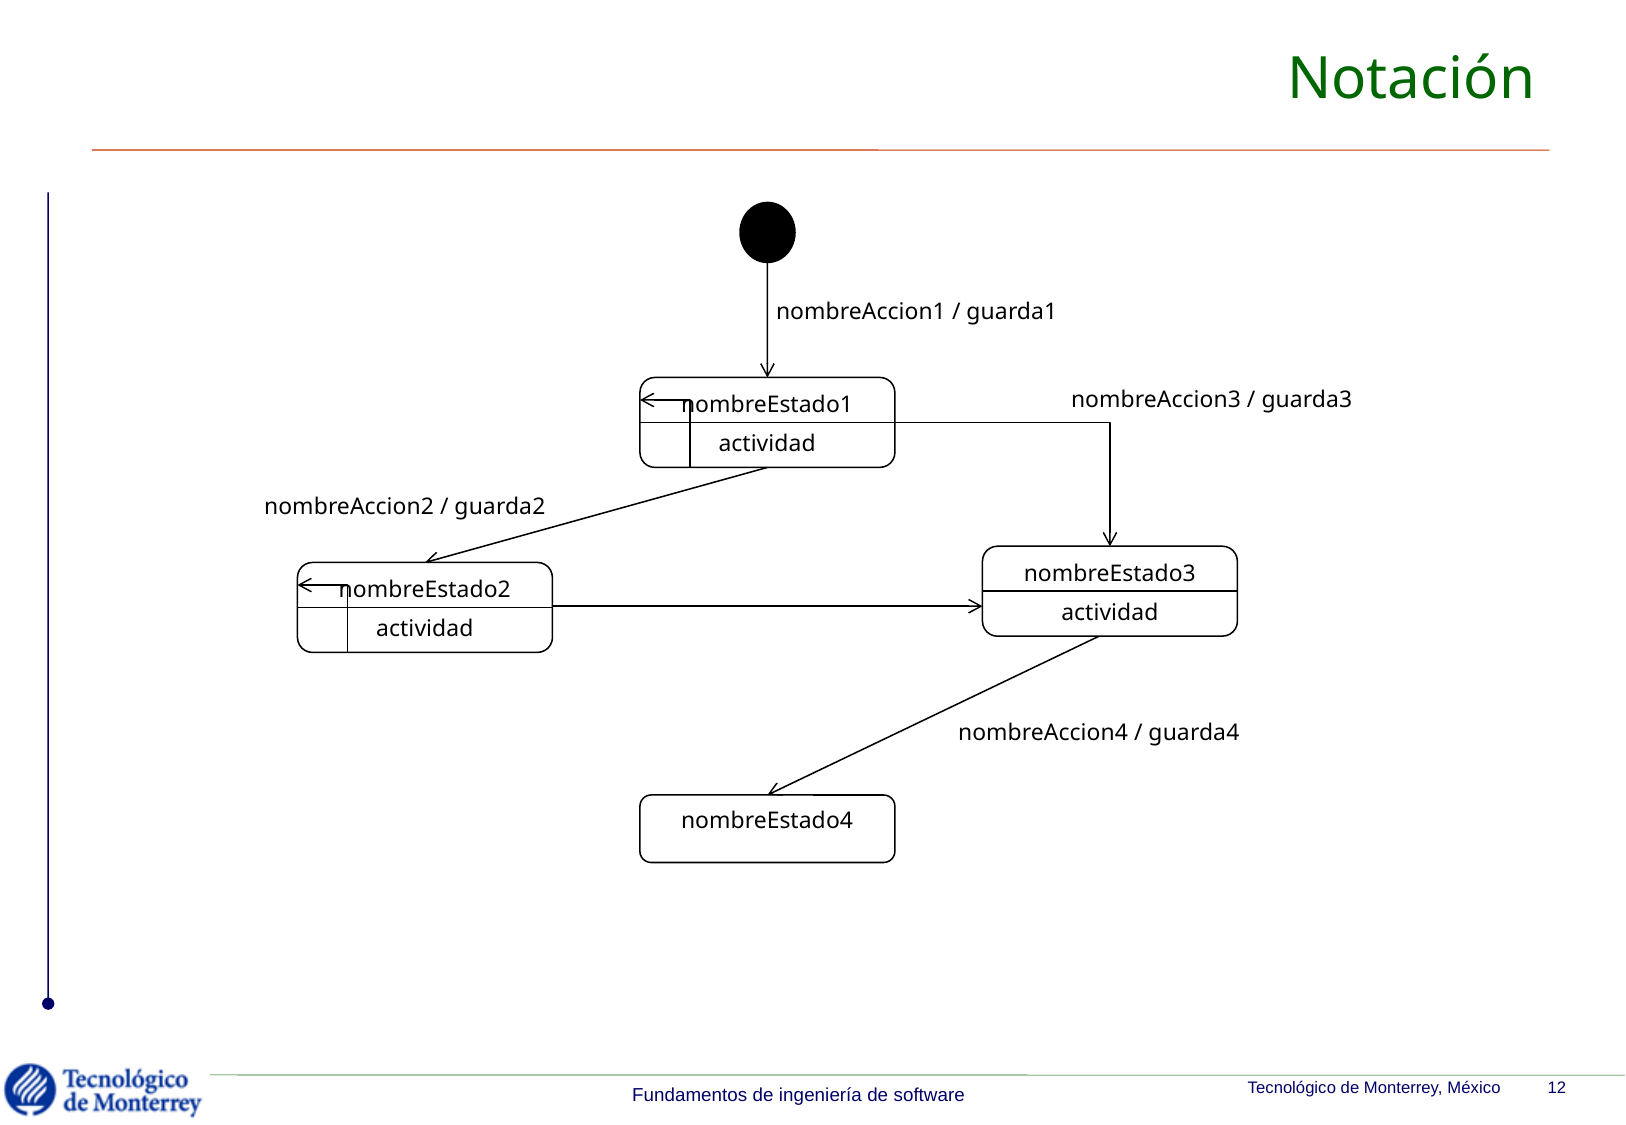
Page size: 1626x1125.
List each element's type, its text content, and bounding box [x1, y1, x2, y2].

text_box nombreEstado2 actividad [297, 562, 553, 606]
title Notación [99, 12, 1550, 138]
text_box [894, 422, 1111, 547]
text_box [639, 377, 896, 468]
text_box nombreEstado2 actividad [402, 615, 553, 653]
text_box [740, 202, 796, 263]
text_box nombreAccion4 / guarda4 [1128, 710, 1255, 753]
picture [0, 1062, 210, 1125]
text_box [297, 584, 398, 607]
text_box nombreEstado3 actividad [982, 546, 1238, 590]
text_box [767, 624, 1123, 796]
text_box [424, 467, 768, 563]
text_box nombreAccion2 / guarda2 [249, 484, 419, 527]
text_box nombreAccion1 / guarda1 [771, 289, 1073, 332]
text_box nombreEstado4 [639, 794, 895, 863]
text_box nombreAccion3 / guarda3 [1056, 377, 1368, 420]
text_box nombreEstado3 actividad [982, 592, 1238, 637]
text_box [297, 613, 398, 653]
